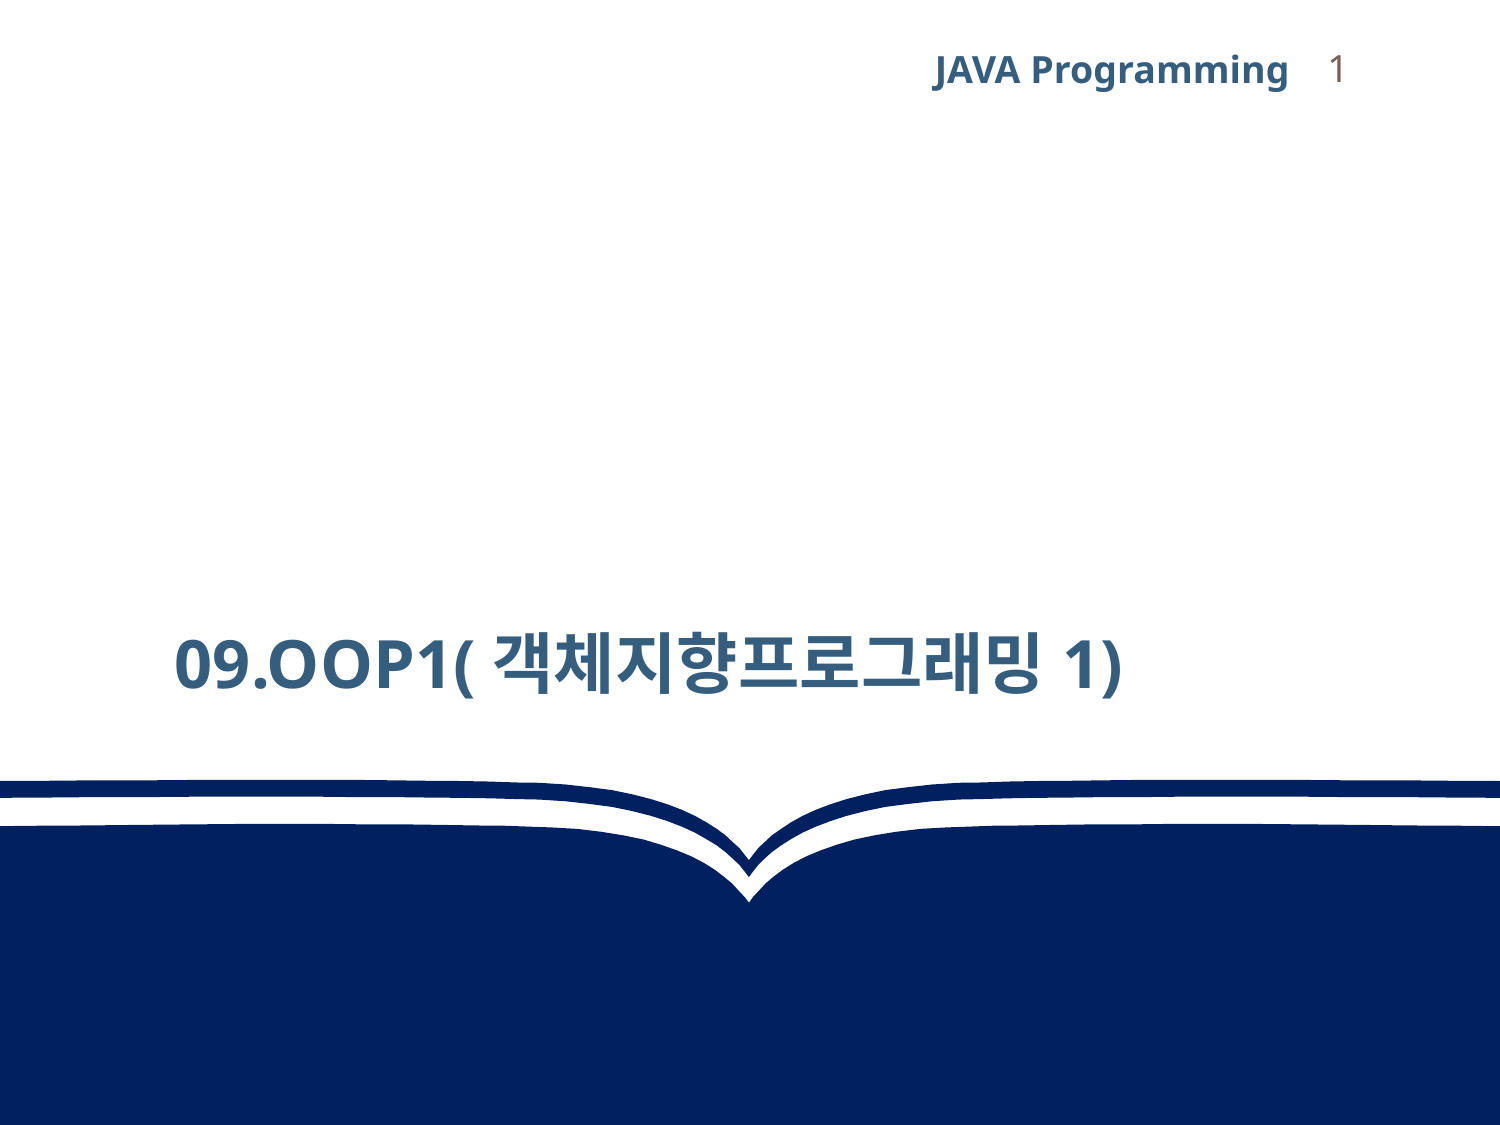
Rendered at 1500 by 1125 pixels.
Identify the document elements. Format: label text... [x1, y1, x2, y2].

title 09.OOP1(객체지향프로그래밍1) [159, 586, 1450, 709]
slide_number 1 [1312, 37, 1450, 100]
footer JAVA Programming [342, 38, 1305, 99]
